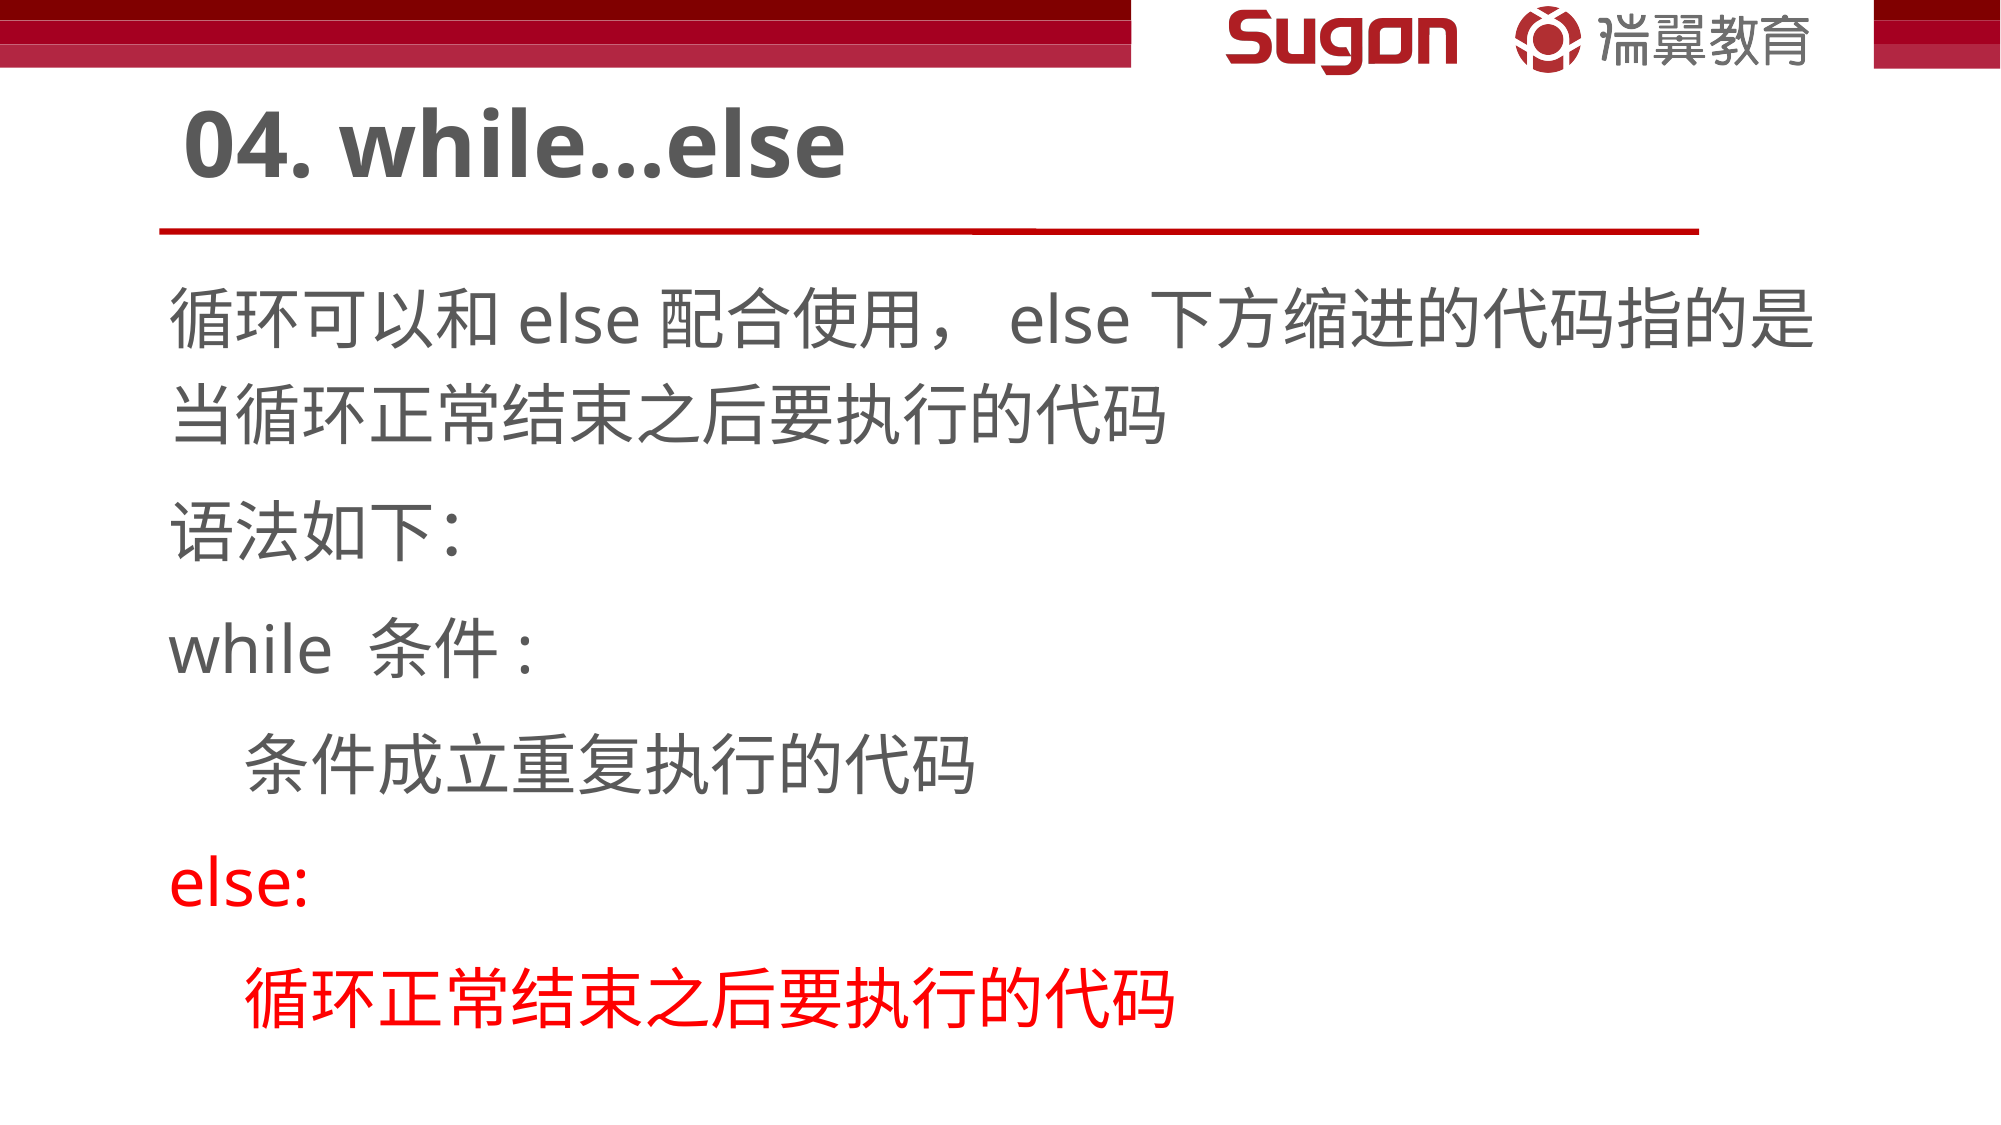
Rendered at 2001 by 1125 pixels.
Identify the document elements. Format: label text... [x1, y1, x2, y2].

list 循环可以和else配合使用，else下方缩进的代码指的是当循环正常结束之后要执行的代码 语法如下： while 条件: 条件成立重复执行的代码 else: 循环正常结束之后要执行的代码 [153, 253, 1879, 1028]
picture [1194, 0, 1484, 91]
title 04. while...else [169, 91, 1895, 214]
picture [1515, 6, 1809, 73]
